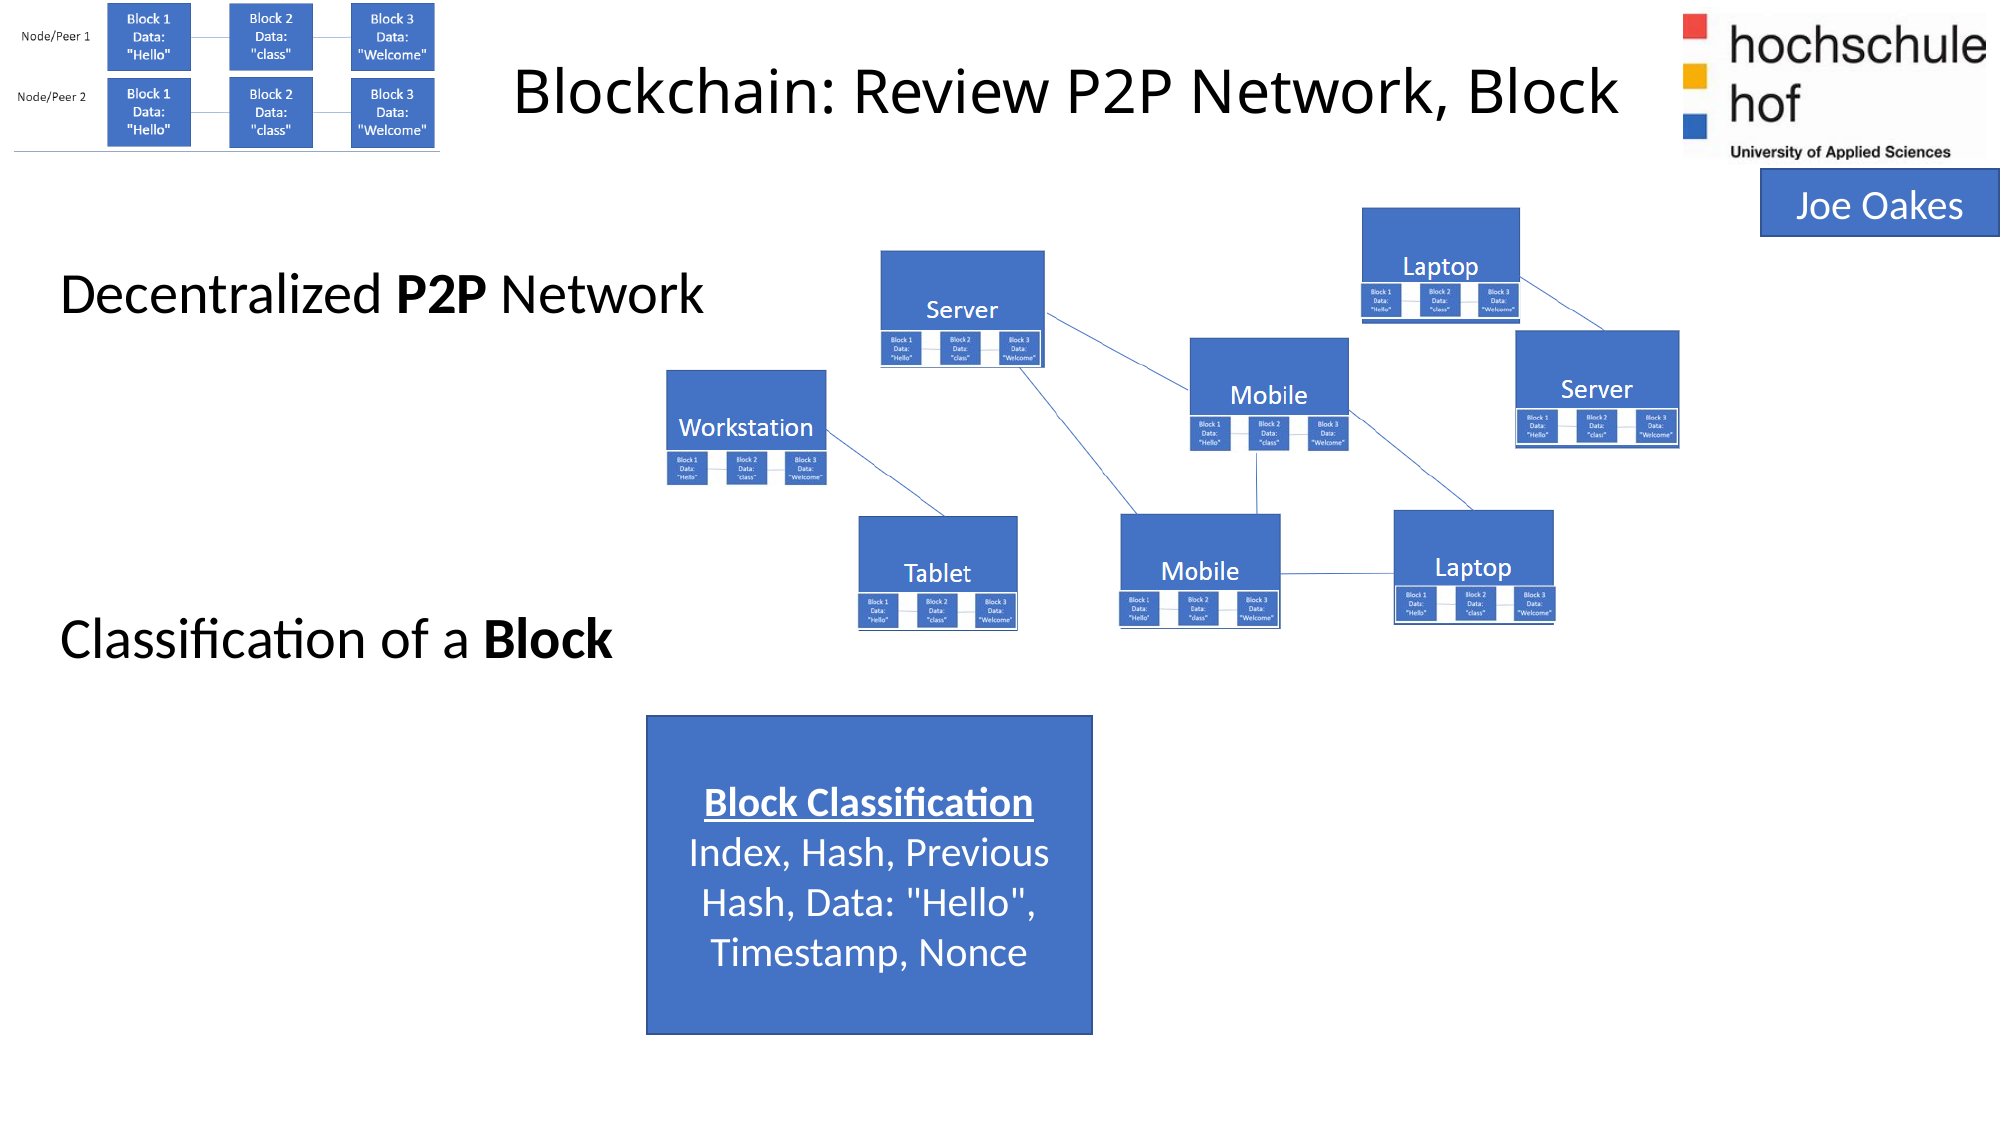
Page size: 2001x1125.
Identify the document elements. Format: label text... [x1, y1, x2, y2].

picture [14, 0, 440, 152]
text_box Block Classification Index, Hash, Previous Hash, Data: "Hello", Timestamp, Nonce [646, 715, 1093, 1035]
list Decentralized P2P Network [45, 256, 646, 399]
picture [646, 199, 1694, 641]
picture [1683, 7, 1986, 168]
text_box Blockchain: Review P2P Network, Block [497, 20, 1644, 168]
text_box Classification of a Block [44, 601, 845, 704]
text_box Joe Oakes [1760, 168, 2000, 237]
